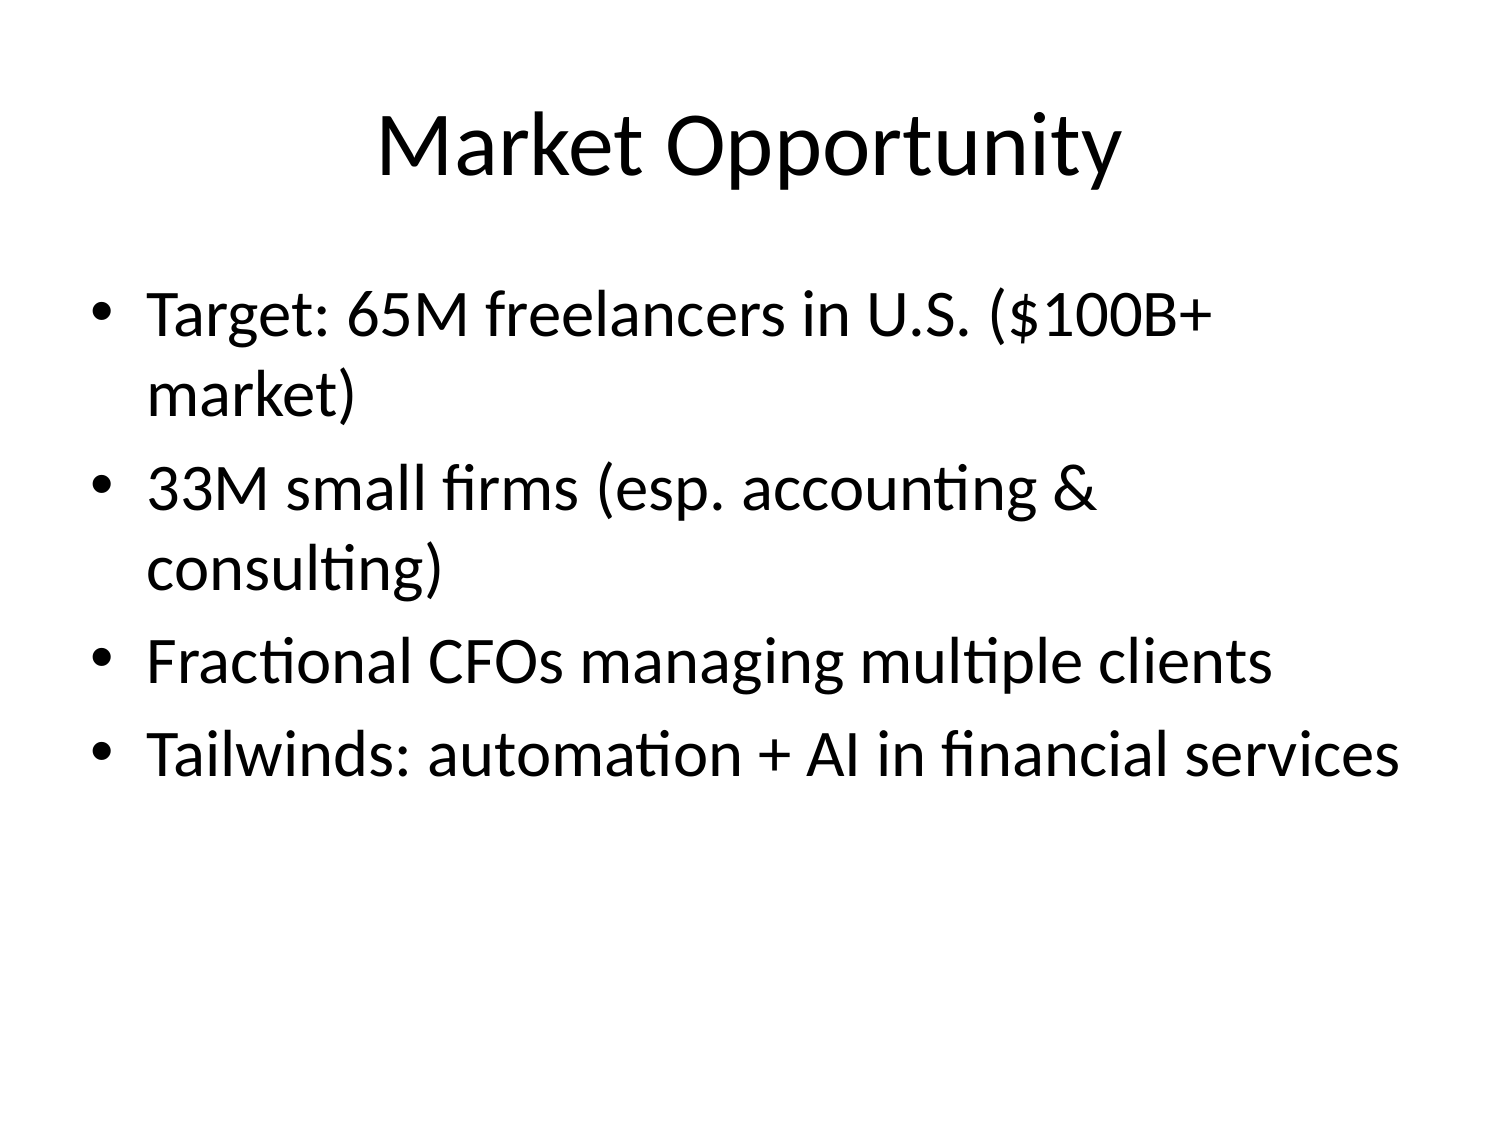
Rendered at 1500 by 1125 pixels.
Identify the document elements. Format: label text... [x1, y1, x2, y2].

list Target: 65M freelancers in U.S. ($100B+ market) 33M small firms (esp. accounting & consulting) Fractional CFOs managing multiple clients Tailwinds: automation + AI in financial services [75, 262, 1425, 1005]
title Market Opportunity [75, 45, 1425, 233]
